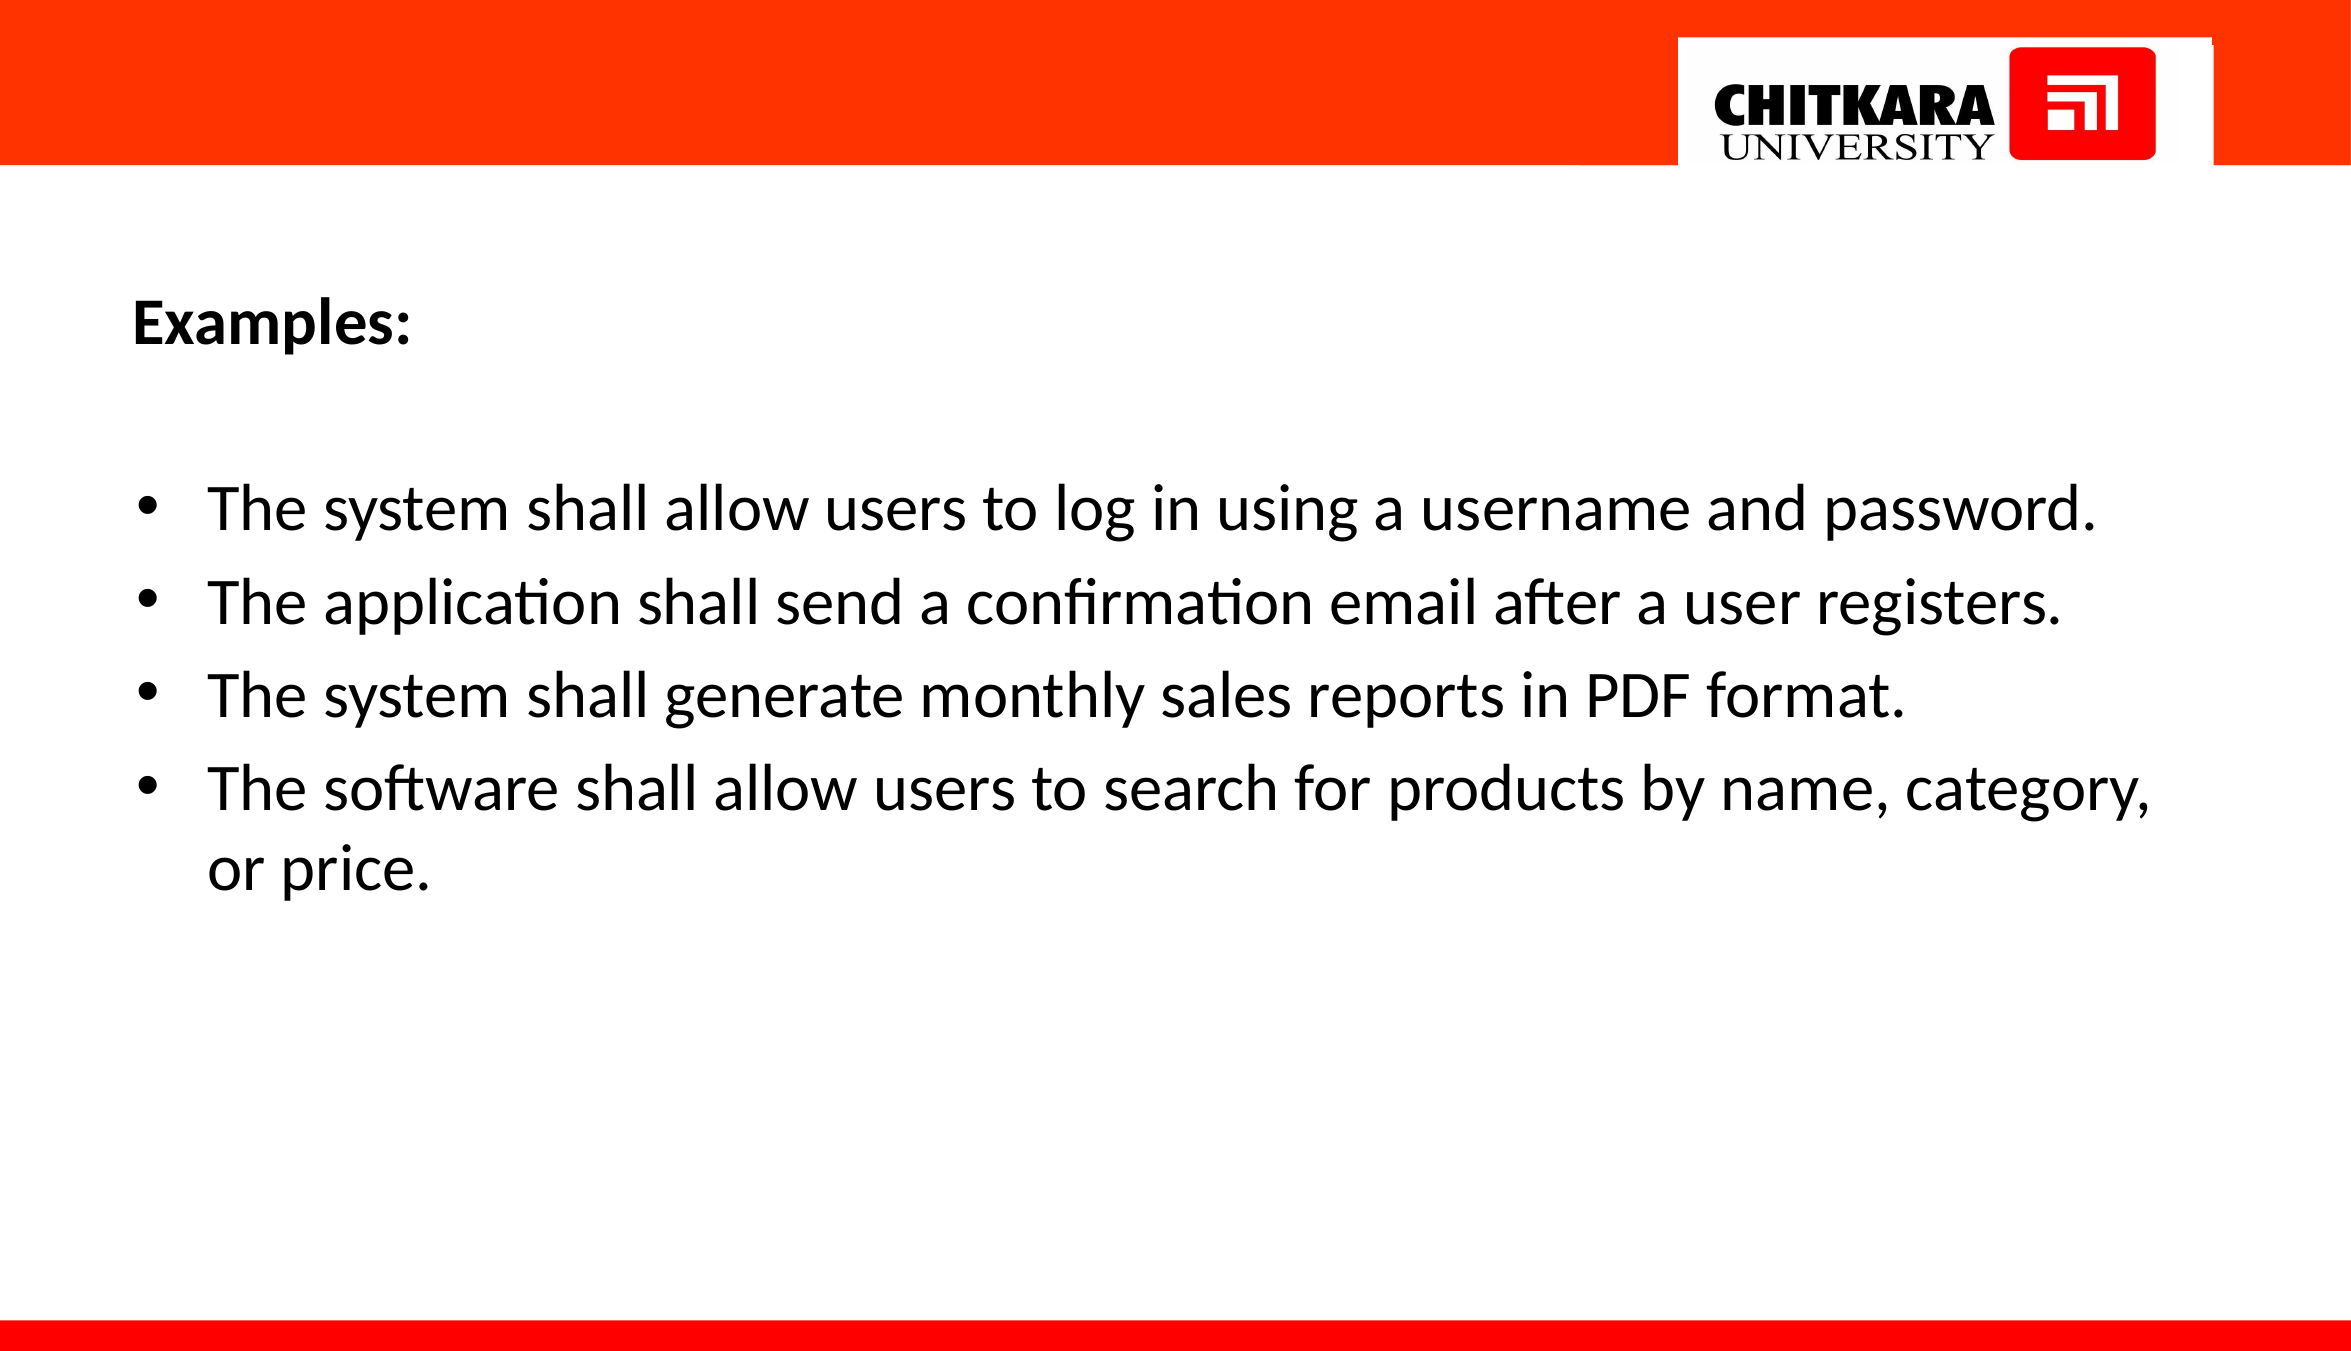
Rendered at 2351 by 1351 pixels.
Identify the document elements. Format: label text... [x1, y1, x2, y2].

list Examples: The system shall allow users to log in using a username and password. The application shall send a confirmation email after a user registers. The system shall generate monthly sales reports in PDF format. The software shall allow users to search for products by name, category, or price. [117, 270, 2234, 1162]
picture [1684, 44, 2179, 165]
